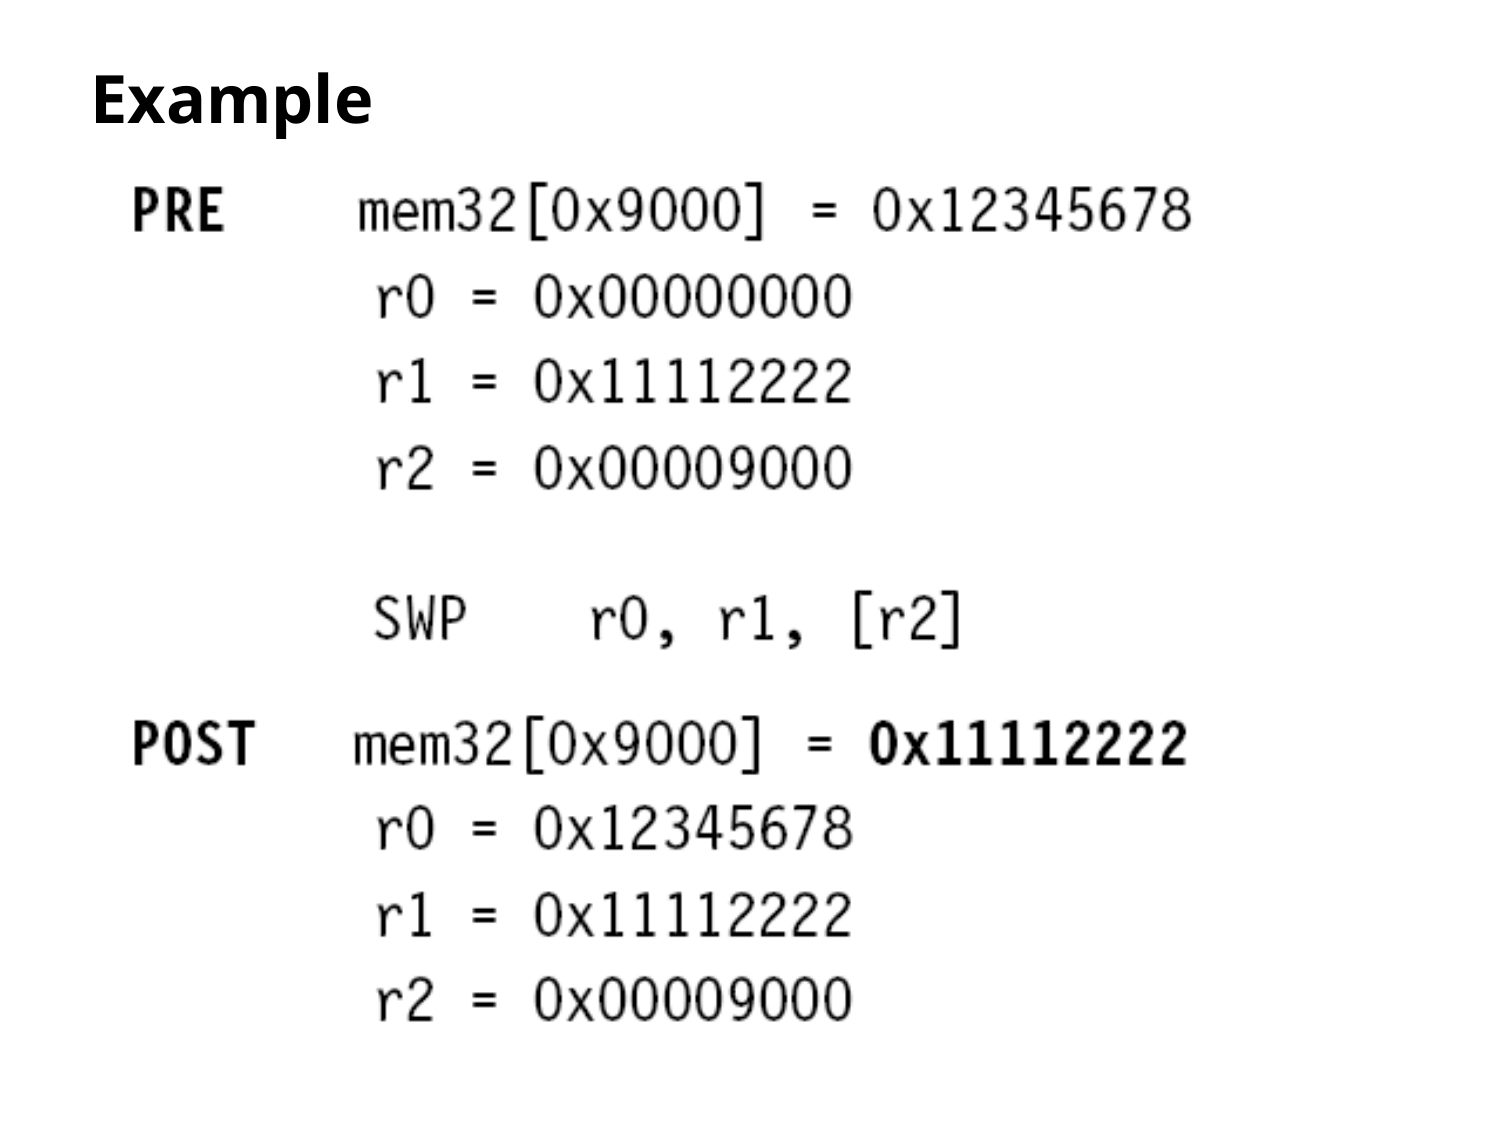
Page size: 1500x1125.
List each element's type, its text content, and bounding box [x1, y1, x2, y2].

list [105, 170, 1231, 667]
picture [105, 667, 1231, 1058]
title Example [75, 45, 1425, 149]
